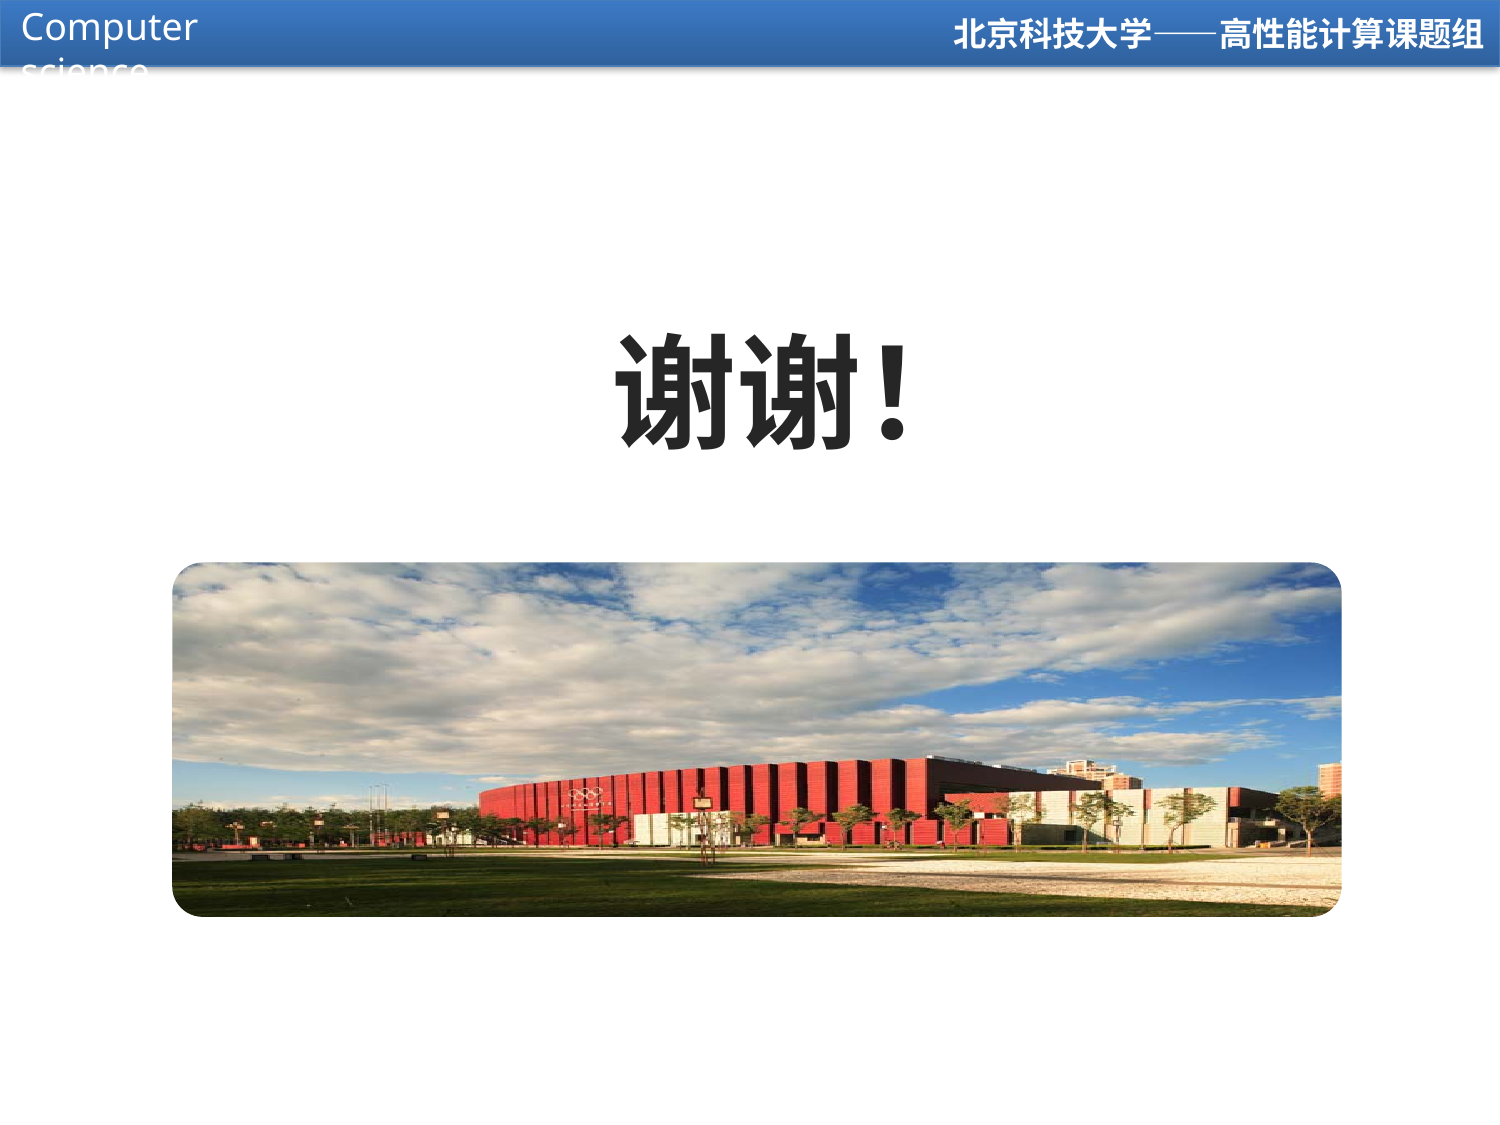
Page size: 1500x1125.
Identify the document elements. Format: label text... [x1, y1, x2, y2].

picture [171, 562, 1342, 918]
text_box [0, 0, 1500, 67]
text_box 谢谢！ [596, 231, 1034, 472]
